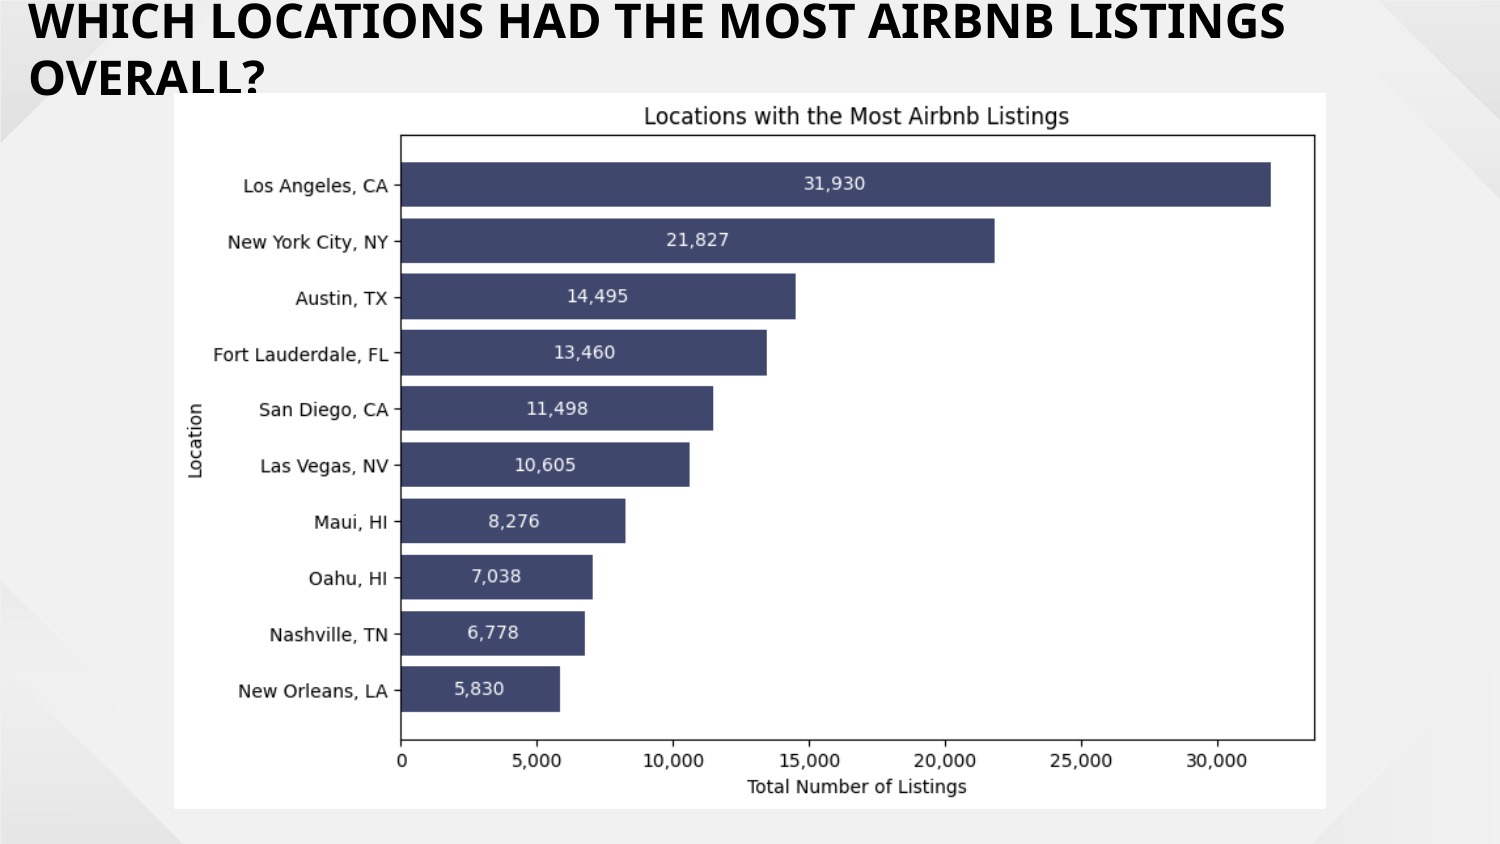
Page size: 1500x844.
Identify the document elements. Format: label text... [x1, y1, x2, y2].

picture [174, 93, 1326, 810]
text_box WHICH LOCATIONS HAD THE MOST AIRBNB LISTINGS OVERALL? [13, 1, 1487, 94]
